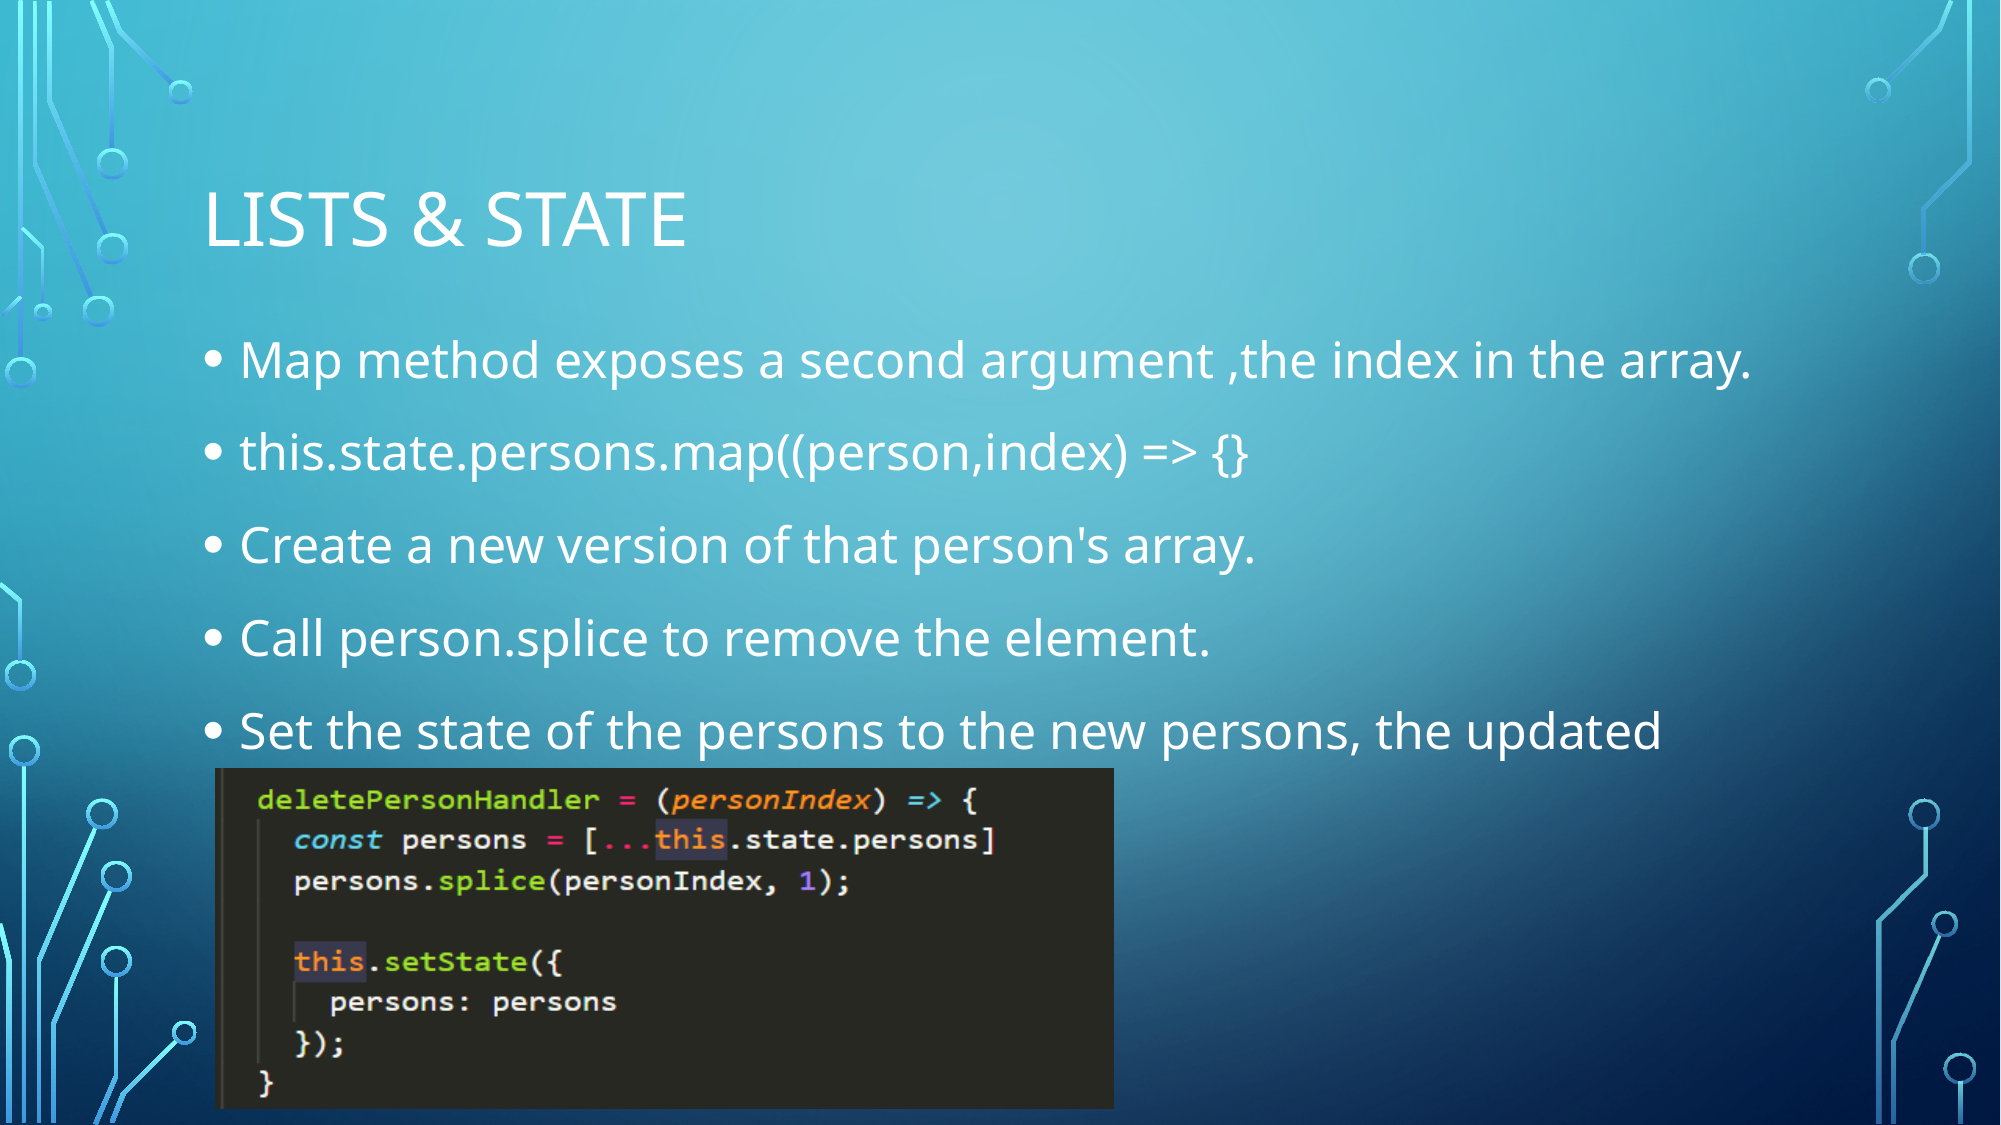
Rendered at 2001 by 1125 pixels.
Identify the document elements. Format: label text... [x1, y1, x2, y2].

picture [214, 768, 1114, 1109]
title Lists & State [187, 101, 1813, 308]
list Map method exposes a second argument ,the index in the array. this.state.persons.map((person,index) => {} Create a new version of that person's array. Call person.splice to remove the element. Set the state of the persons to the new persons, the updated persons [187, 308, 1813, 1090]
